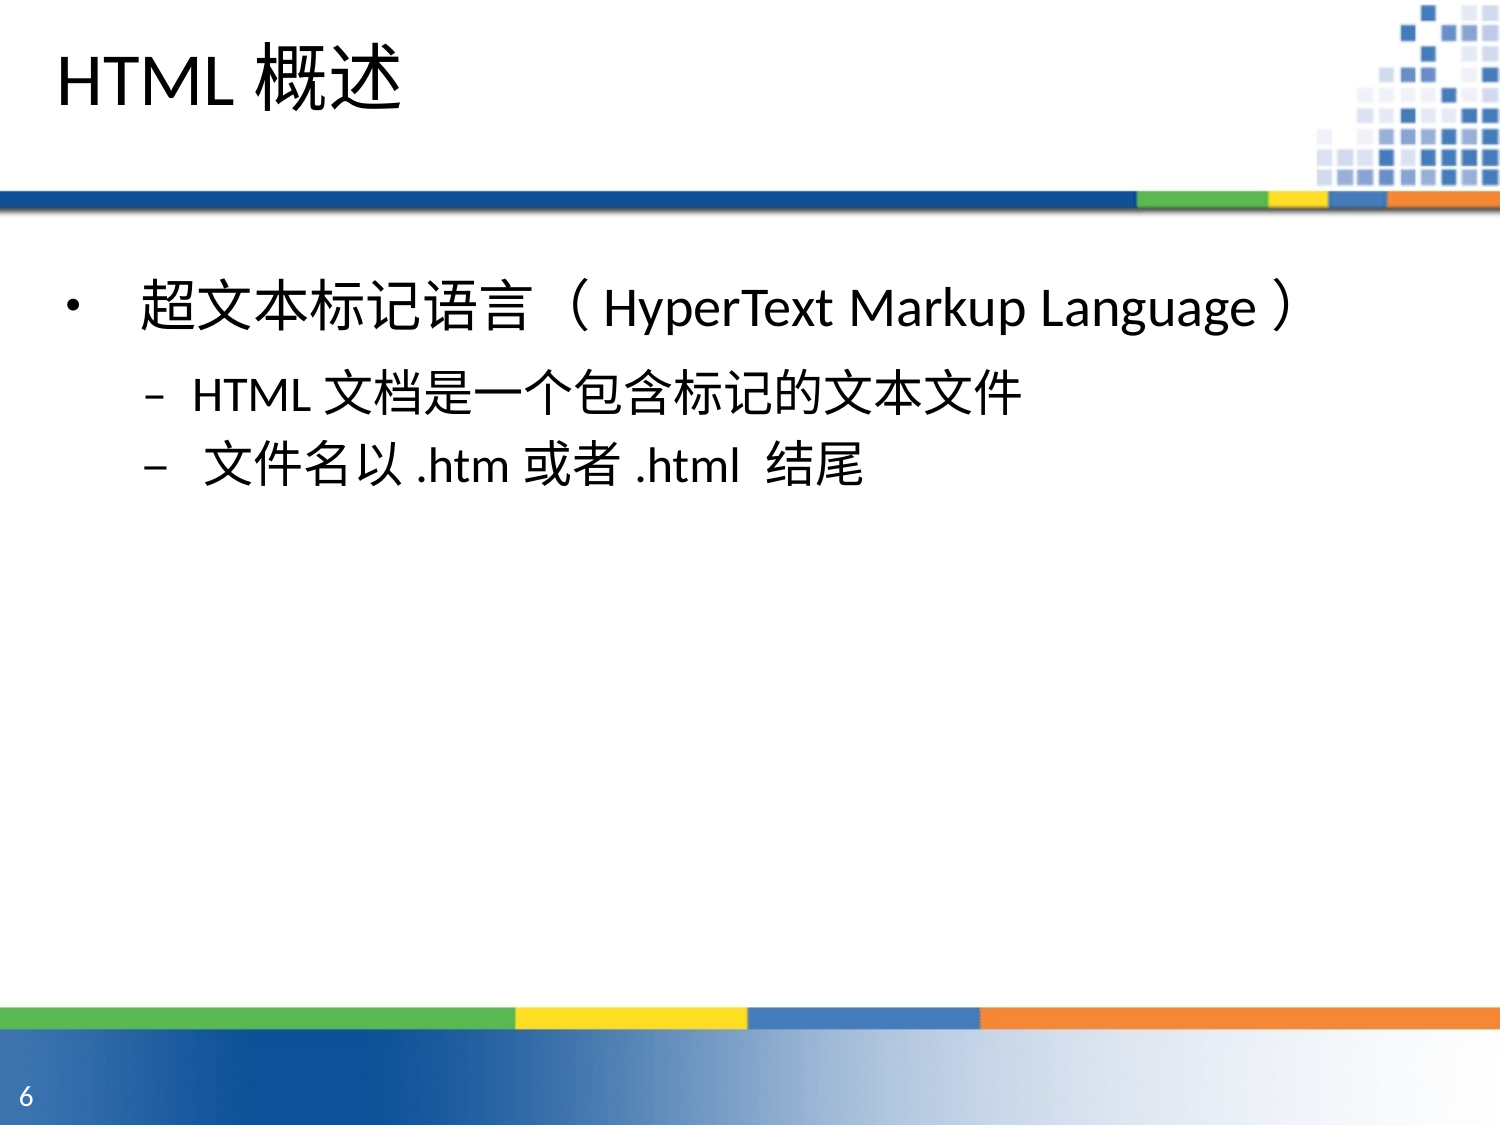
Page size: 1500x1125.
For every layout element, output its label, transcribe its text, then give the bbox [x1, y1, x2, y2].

text_box • 超文本标记语言（HyperText Markup Language） [45, 262, 1328, 345]
text_box – HTML文档是一个包含标记的文本文件 – 文件名以.htm或者.html 结尾 [142, 356, 1024, 500]
text_box HTML概述 [56, 22, 404, 129]
picture [0, 0, 1500, 1125]
text_box 6 [18, 1083, 34, 1120]
